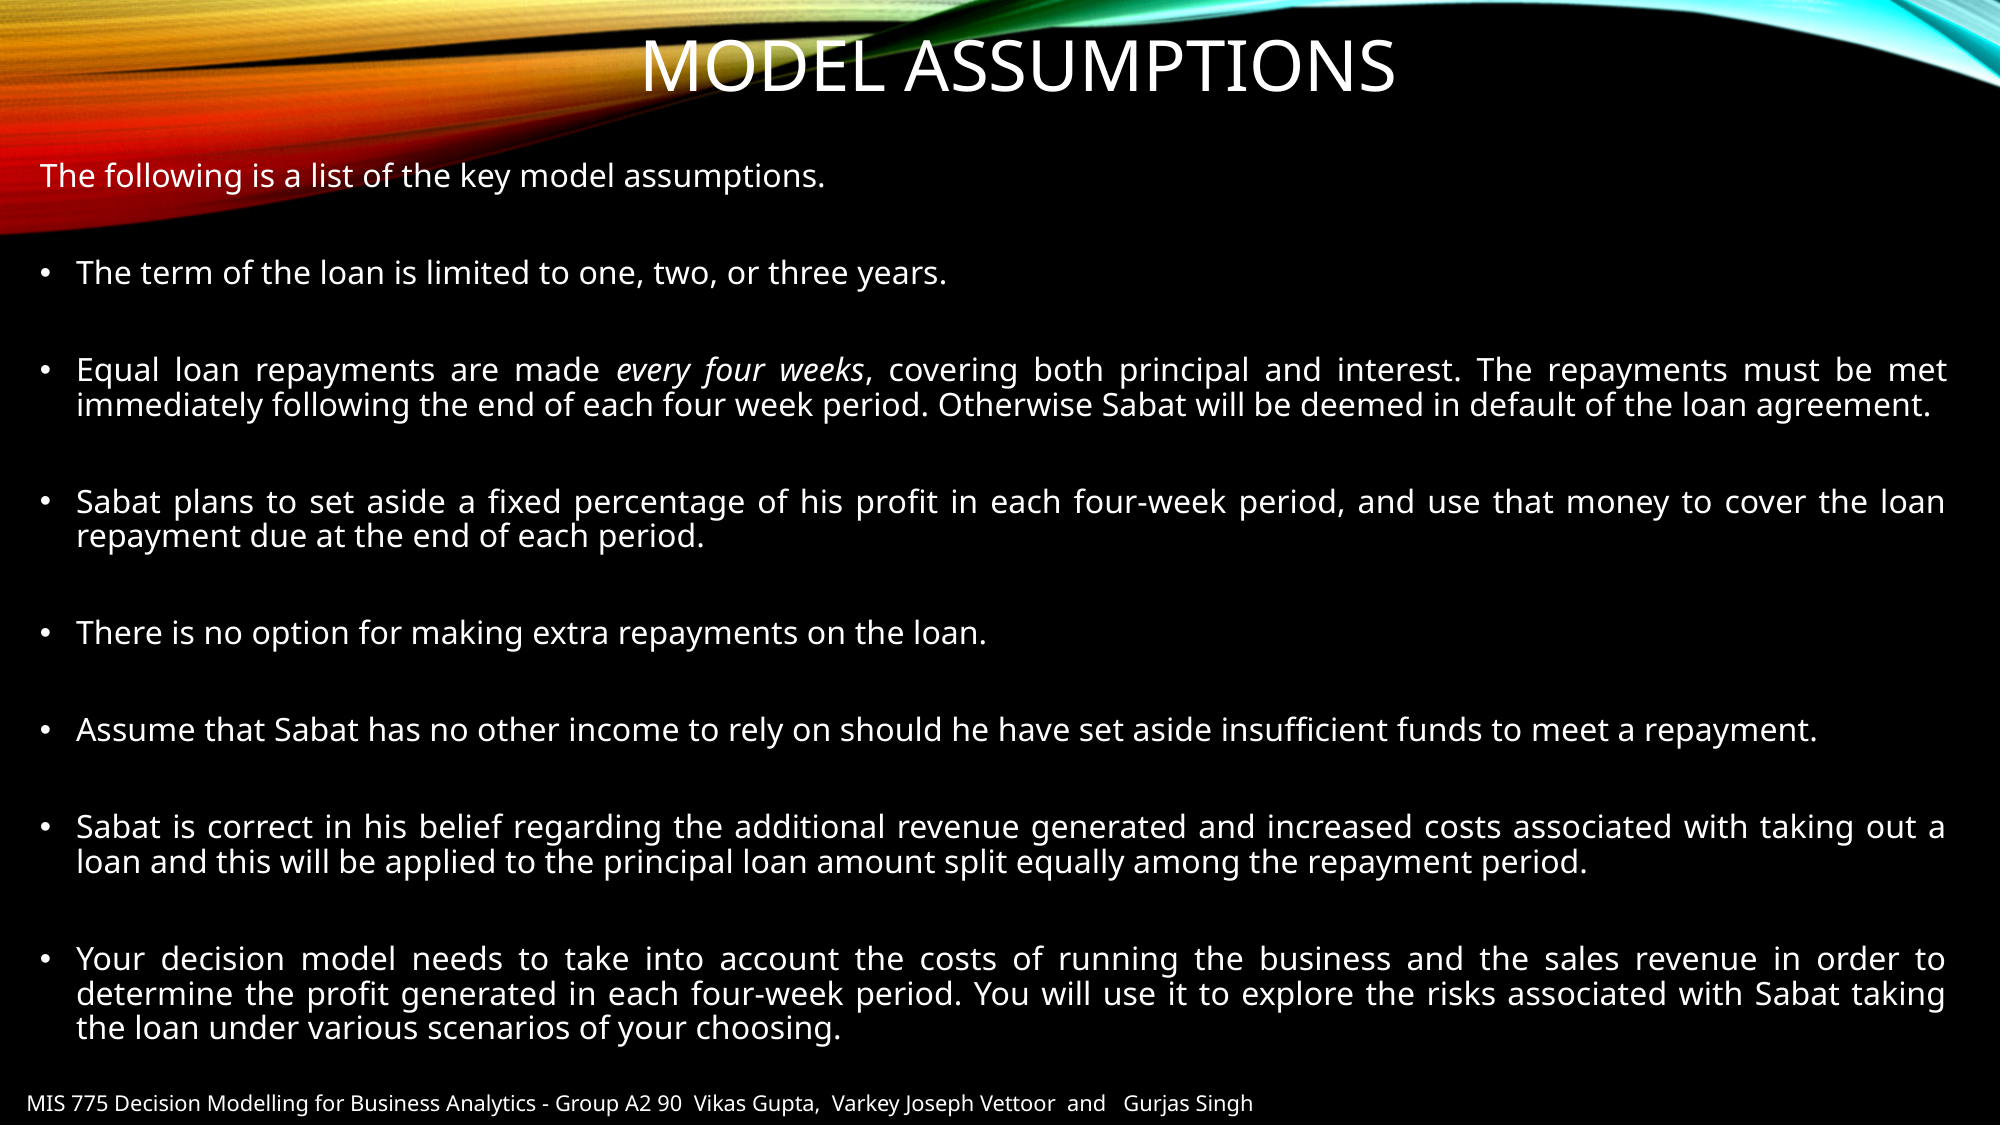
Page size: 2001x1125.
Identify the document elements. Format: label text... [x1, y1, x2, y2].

list The following is a list of the key model assumptions. The term of the loan is limited to one, two, or three years. Equal loan repayments are made every four weeks, covering both principal and interest. The repayments must be met immediately following the end of each four week period. Otherwise Sabat will be deemed in default of the loan agreement. Sabat plans to set aside a fixed percentage of his profit in each four-week period, and use that money to cover the loan repayment due at the end of each period. There is no option for making extra repayments on the loan. Assume that Sabat has no other income to rely on should he have set aside insufficient funds to meet a repayment. Sabat is correct in his belief regarding the additional revenue generated and increased costs associated with taking out a loan and this will be applied to the principal loan amount split equally among the repayment period. Your decision model needs to take into account the costs of running the business and the sales revenue in order to determine the profit generated in each four-week period. You will use it to explore the risks associated with Sabat taking the loan under various scenarios of your choosing. [25, 114, 1966, 1080]
footer MIS 775 Decision Modelling for Business Analytics - Group A2 90 Vikas Gupta, Varkey Joseph Vettoor and Gurjas Singh [11, 1072, 1353, 1125]
title MODEL Assumptions [312, 22, 1725, 114]
picture [0, 0, 2000, 237]
